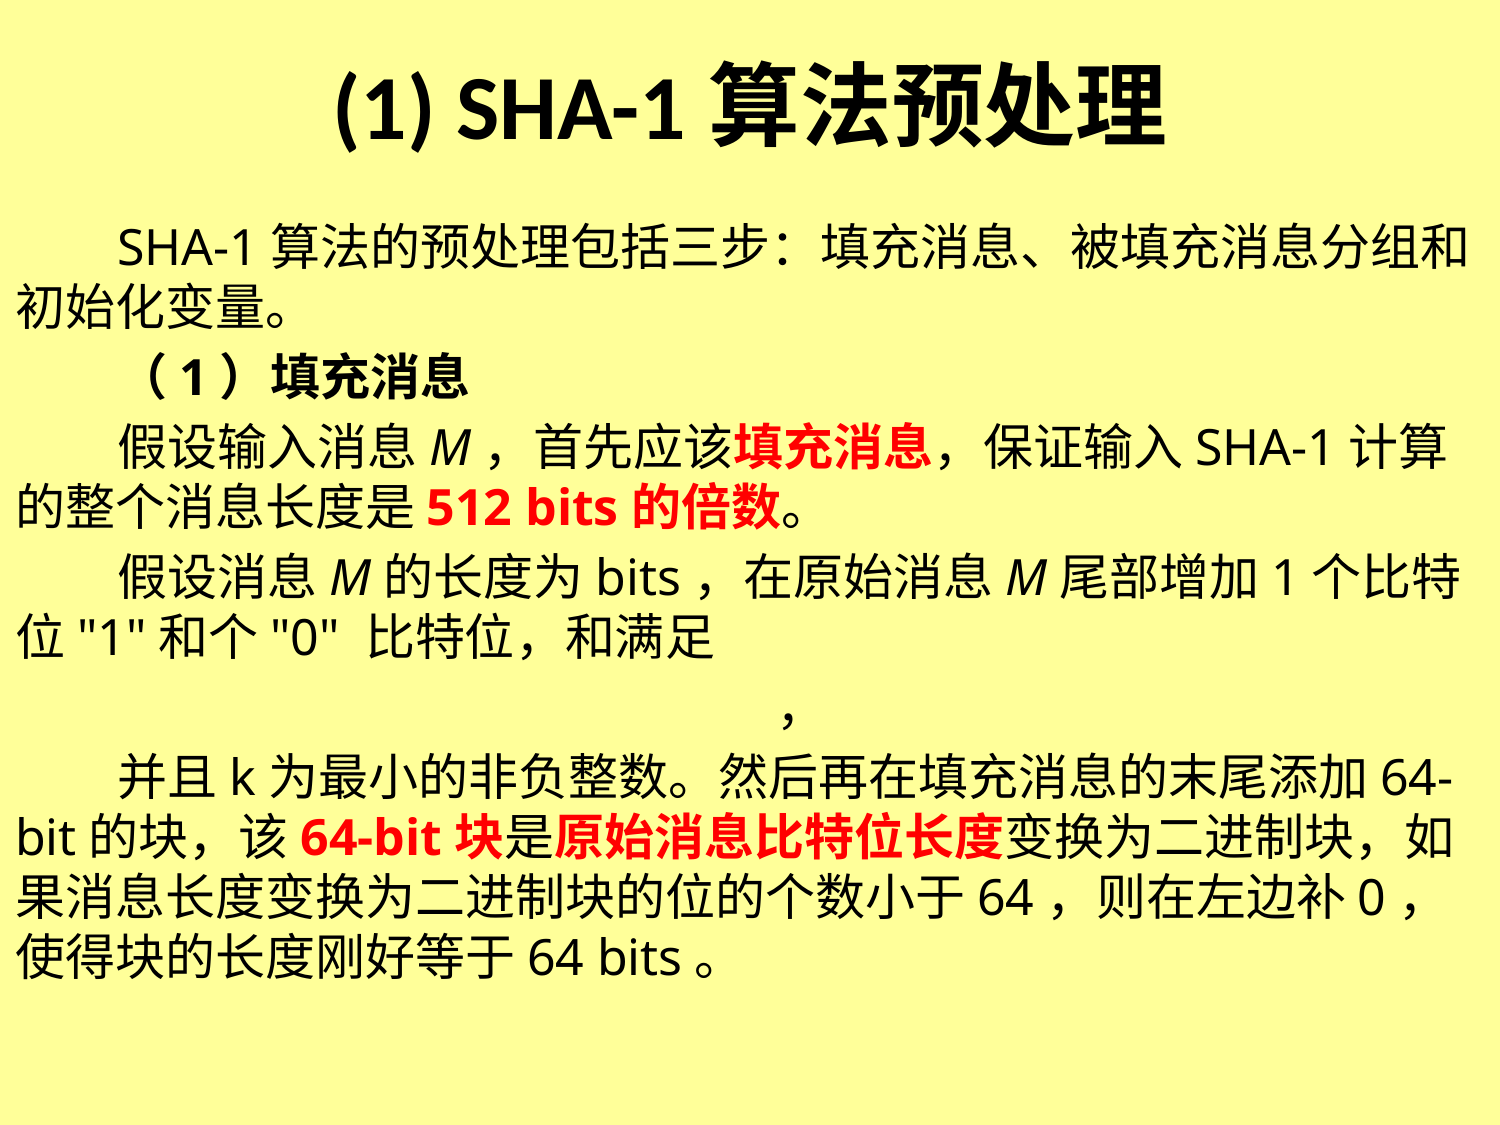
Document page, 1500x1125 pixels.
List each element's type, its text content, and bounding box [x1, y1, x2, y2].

title (1) SHA-1算法预处理 [112, 20, 1388, 185]
